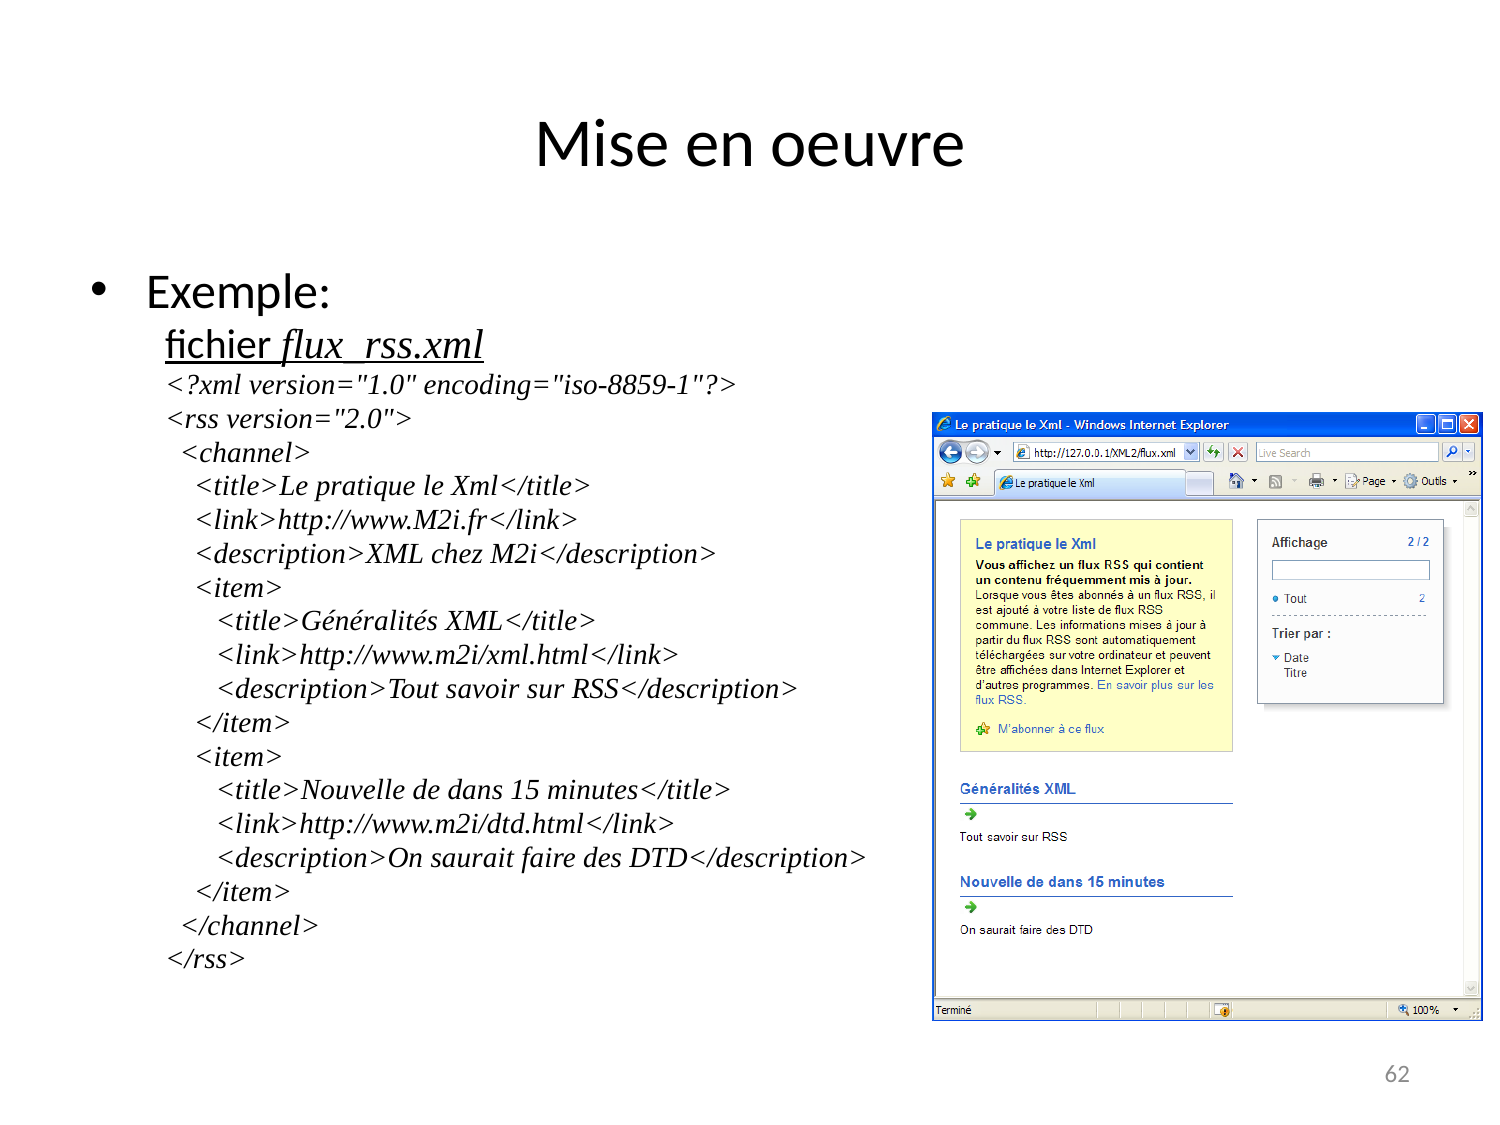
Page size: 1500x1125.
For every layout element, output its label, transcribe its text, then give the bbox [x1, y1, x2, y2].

list Exemple: fichier flux_rss.xml <?xml version="1.0" encoding="iso-8859-1"?> <rss version="2.0"> <channel> <title>Le pratique le Xml</title> <link>http://www.M2i.fr</link> <description>XML chez M2i</description> <item> <title>Généralités XML</title> <link>http://www.m2i/xml.html</link> <description>Tout savoir sur RSS</description> </item> <item> <title>Nouvelle de dans 15 minutes</title> <link>http://www.m2i/dtd.html</link> <description>On saurait faire des DTD</description> </item> </channel> </rss> [75, 262, 982, 1060]
title Mise en oeuvre [75, 45, 1425, 233]
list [931, 411, 1484, 1021]
slide_number 62 [1074, 1042, 1425, 1103]
